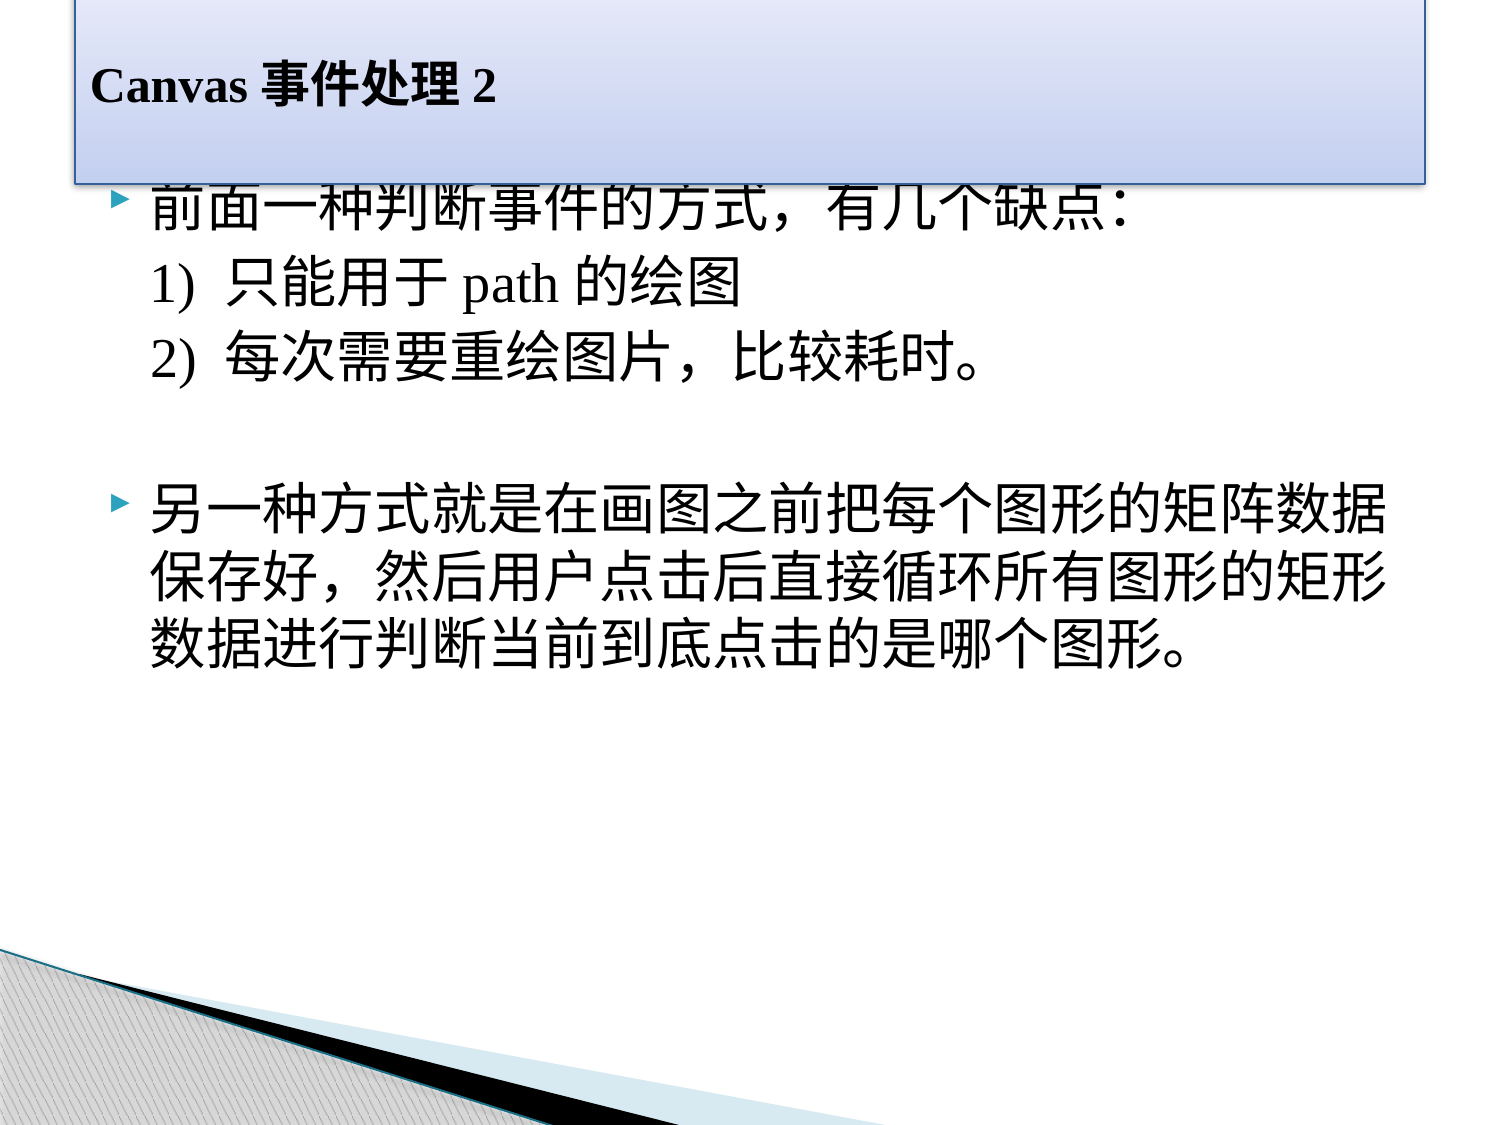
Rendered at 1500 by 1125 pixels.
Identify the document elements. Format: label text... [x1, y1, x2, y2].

list 前面一种判断事件的方式，有几个缺点： 1) 只能用于path的绘图 2) 每次需要重绘图片，比较耗时。 另一种方式就是在画图之前把每个图形的矩阵数据保存好，然后用户点击后直接循环所有图形的矩形数据进行判断当前到底点击的是哪个图形。 [74, 190, 1426, 986]
title Canvas事件处理2 [74, 0, 1426, 185]
